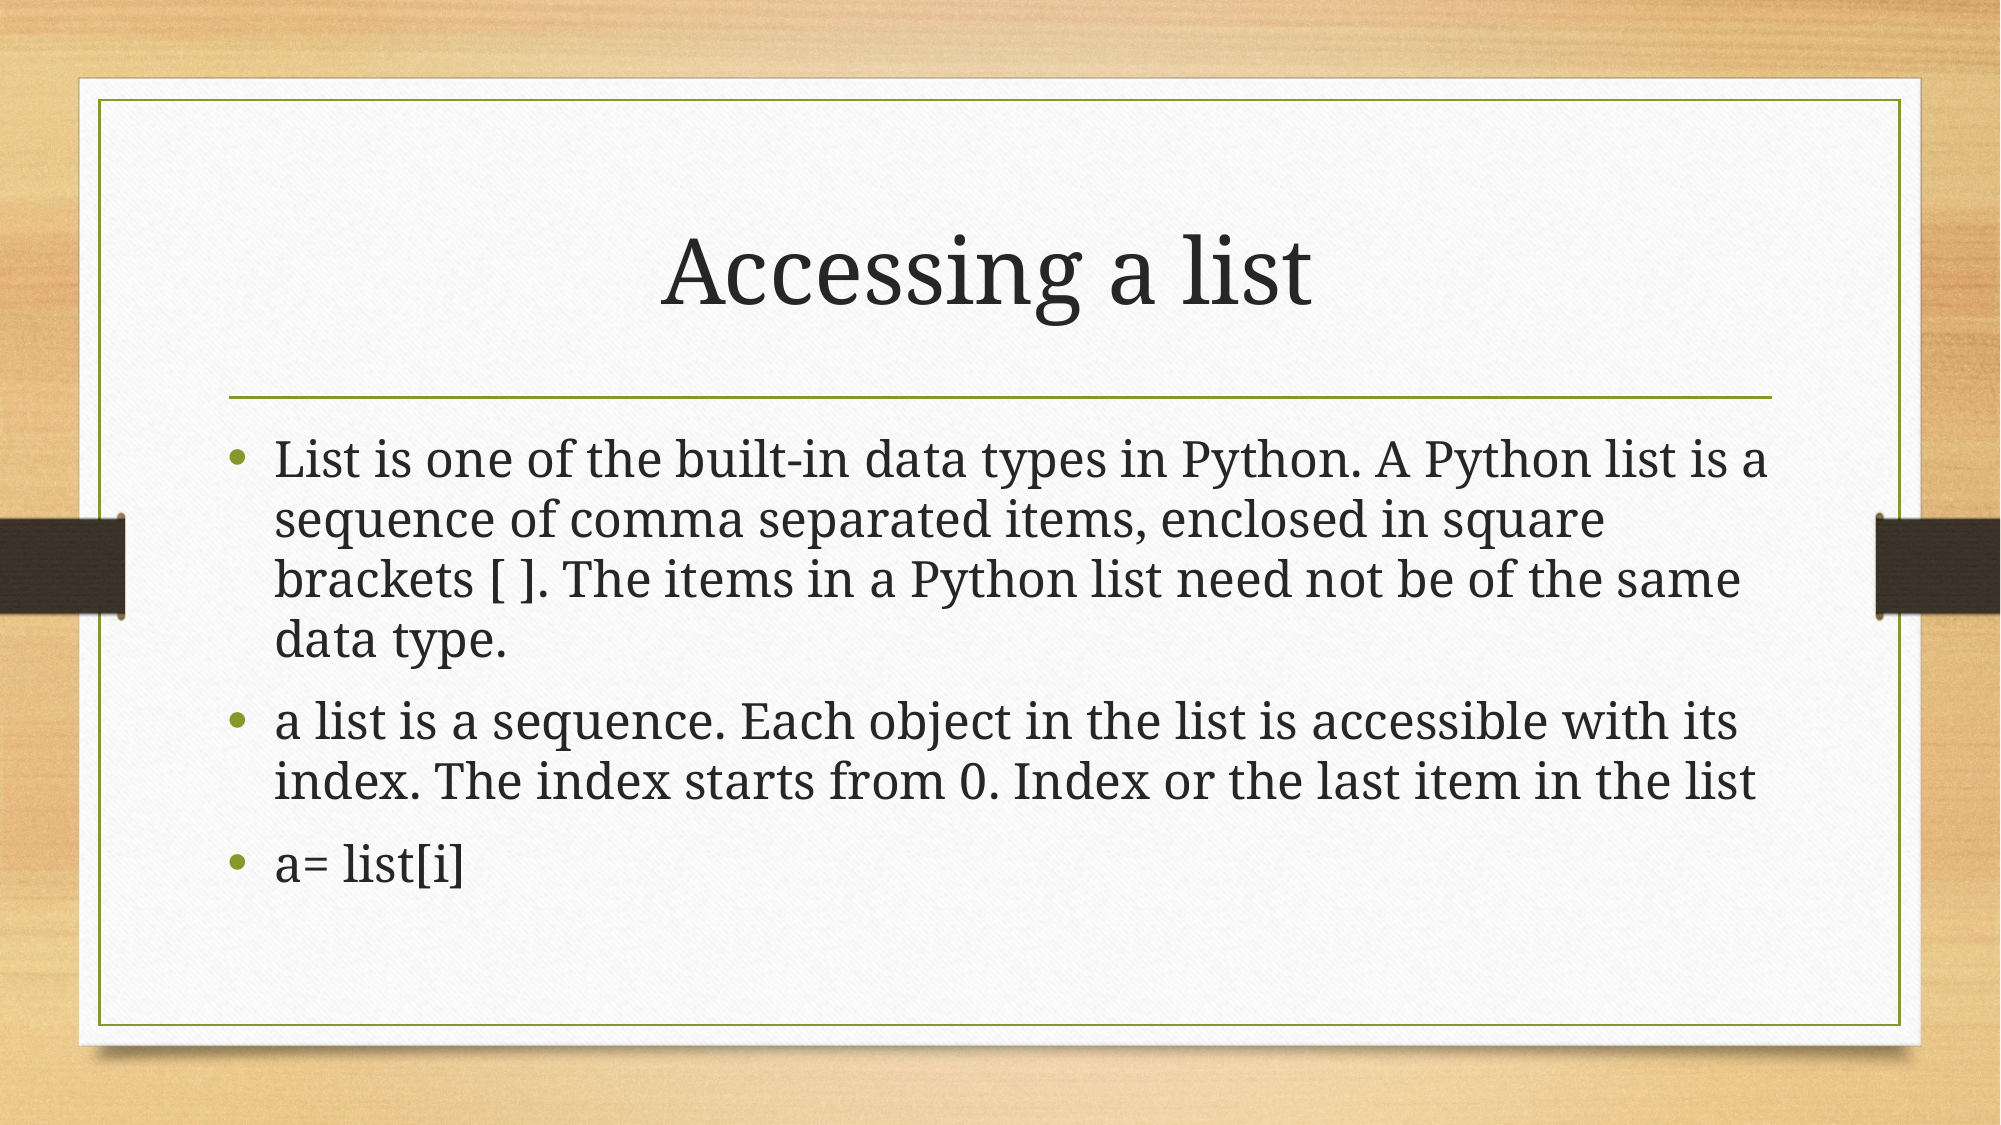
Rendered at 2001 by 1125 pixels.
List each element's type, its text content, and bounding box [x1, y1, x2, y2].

picture [0, 0, 2001, 1125]
list List is one of the built-in data types in Python. A Python list is a sequence of comma separated items, enclosed in square brackets [ ]. The items in a Python list need not be of the same data type. a list is a sequence. Each object in the list is accessible with its index. The index starts from 0. Index or the last item in the list a= list[i] [212, 419, 1788, 964]
title Accessing a list [212, 161, 1788, 375]
